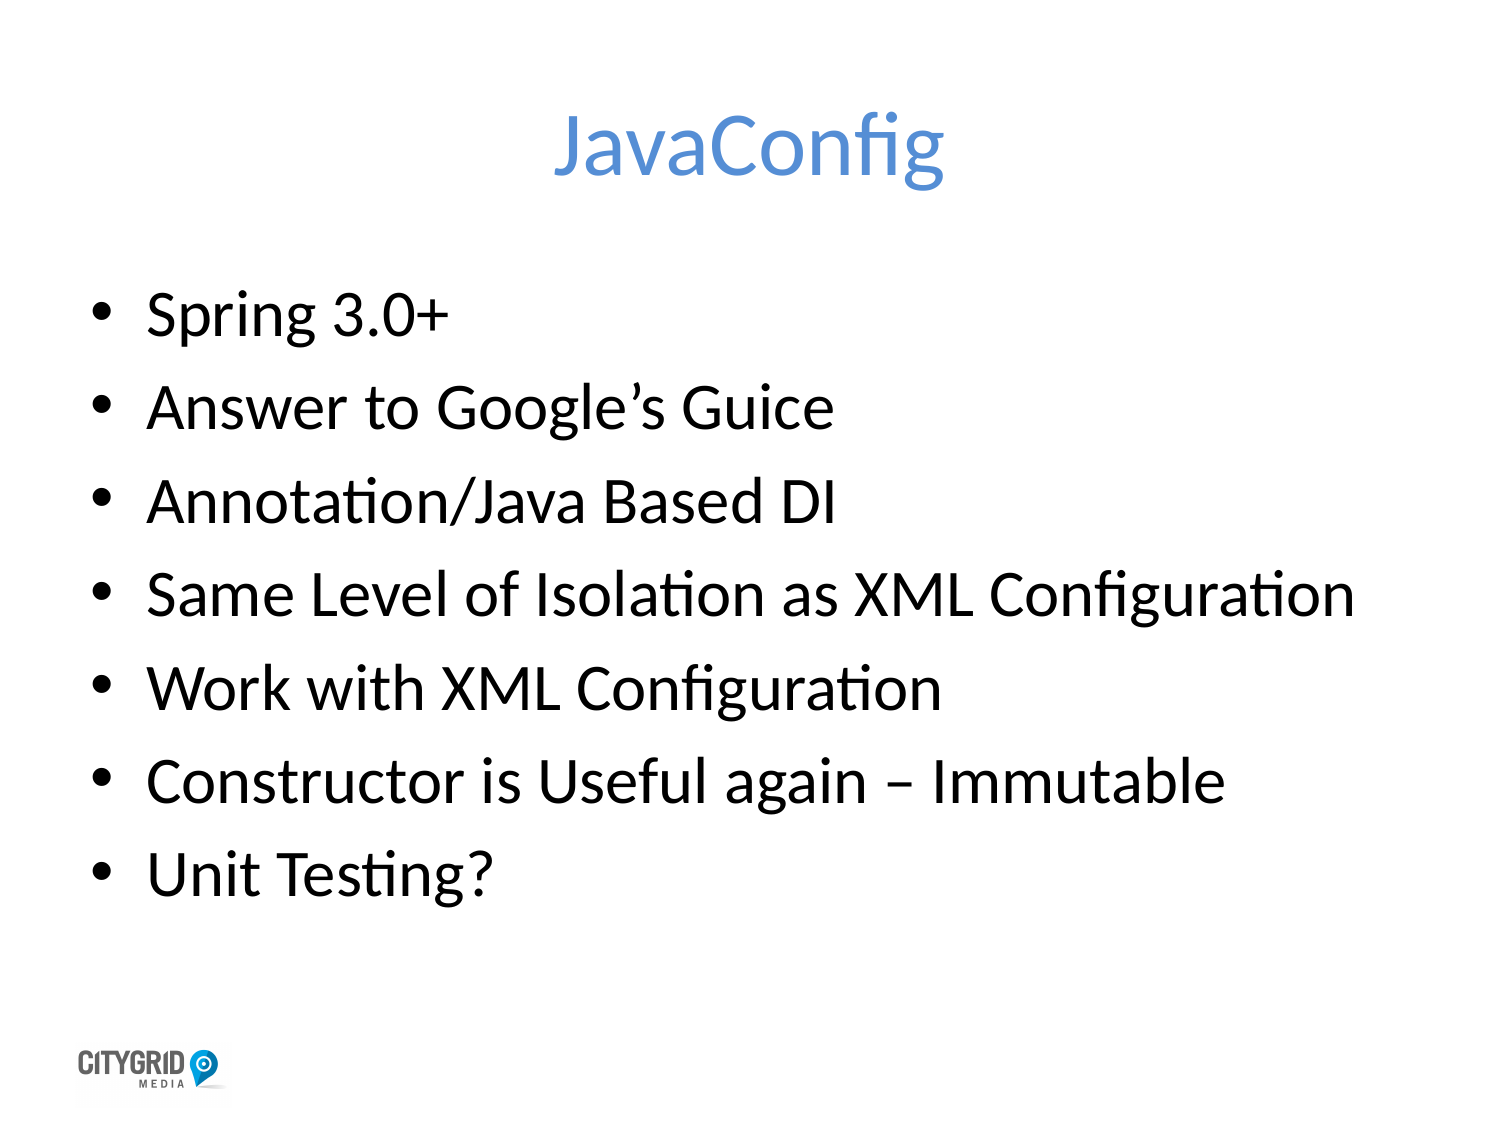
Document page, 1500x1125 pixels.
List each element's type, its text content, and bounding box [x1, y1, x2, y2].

picture [75, 1042, 232, 1108]
title JavaConfig [75, 45, 1425, 233]
list Spring 3.0+ Answer to Google’s Guice Annotation/Java Based DI Same Level of Isolation as XML Configuration Work with XML Configuration Constructor is Useful again – Immutable Unit Testing? [75, 262, 1425, 1005]
